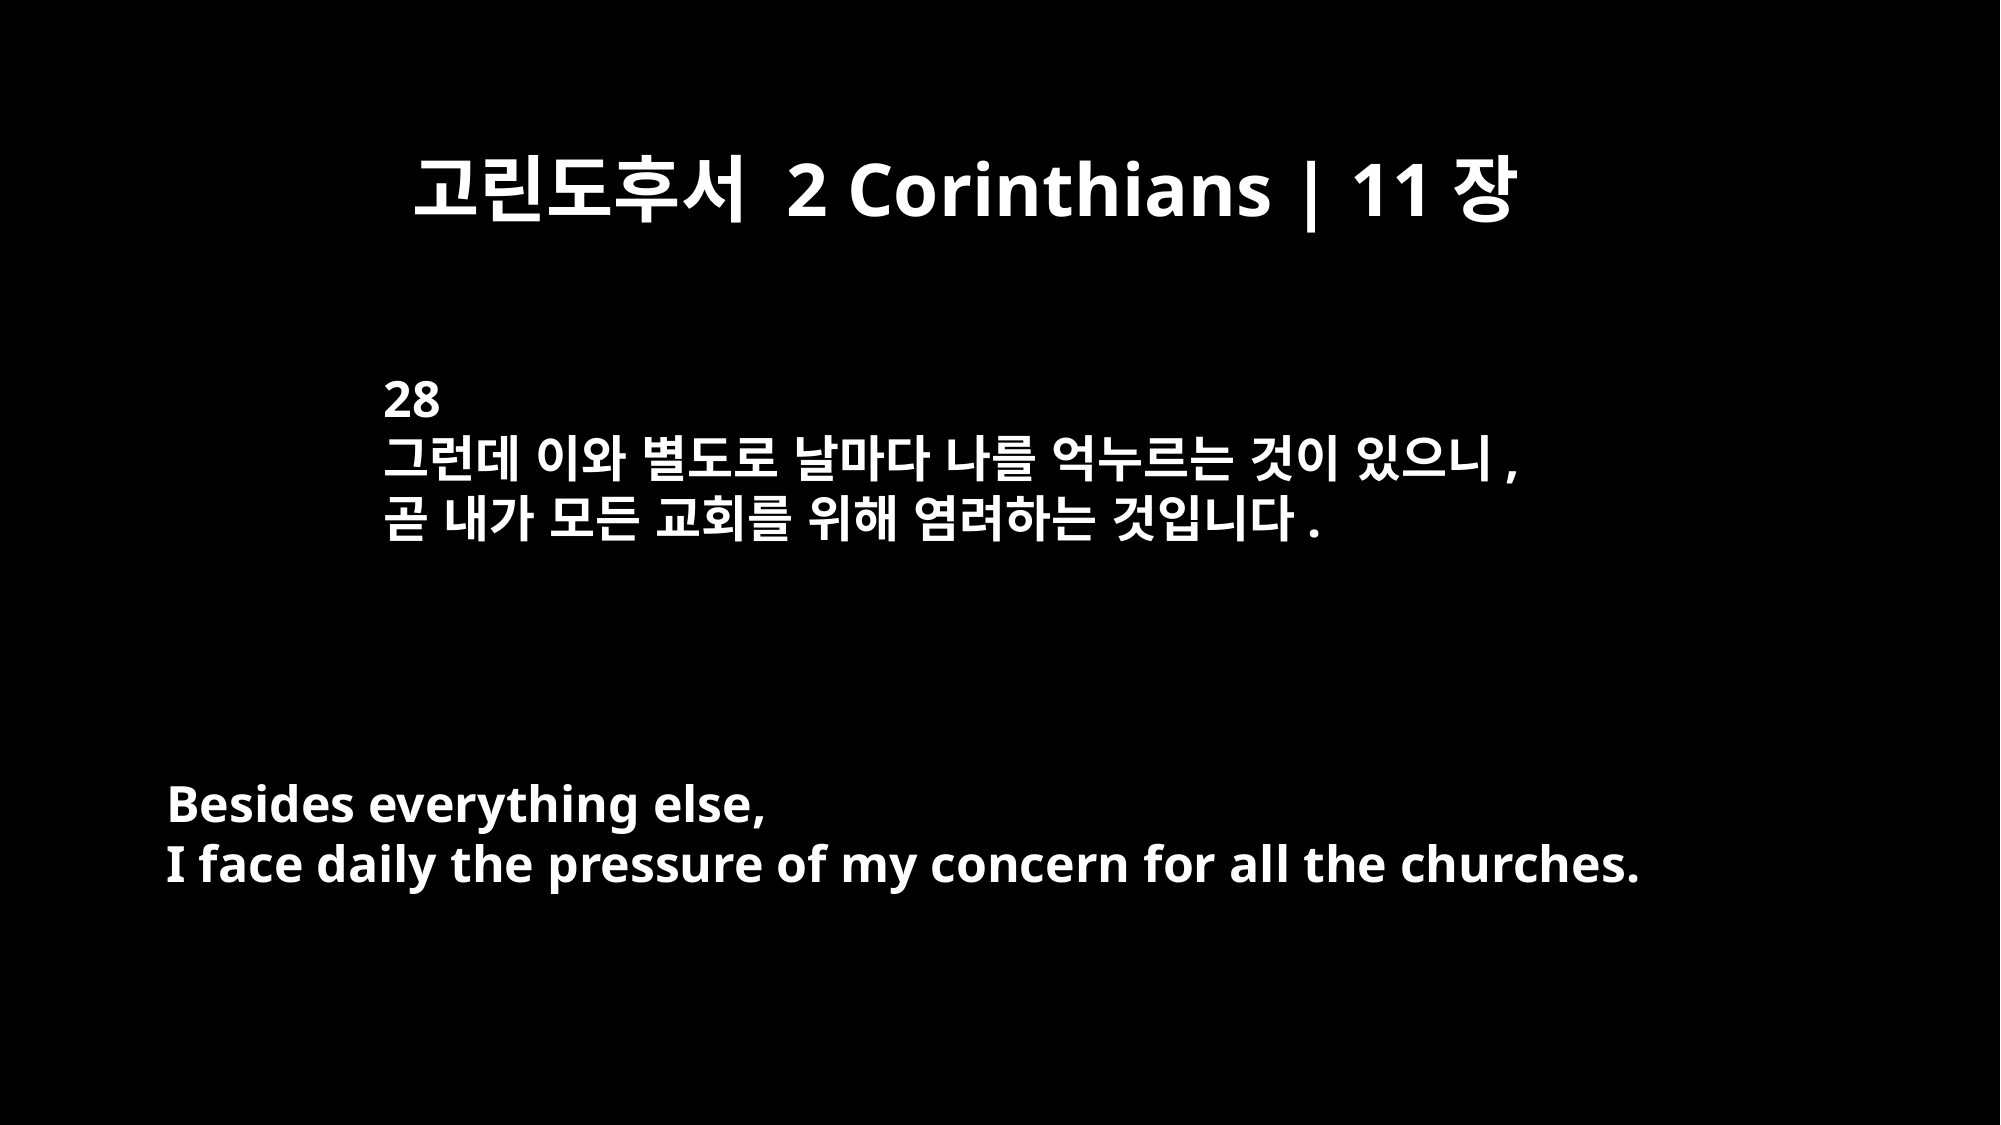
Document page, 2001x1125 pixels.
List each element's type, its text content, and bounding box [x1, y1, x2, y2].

text_box 고린도후서 2 Corinthians | 11장 [397, 136, 1535, 239]
text_box 28 그런데 이와 별도로 날마다 나를 억누르는 것이 있으니, 곧 내가 모든 교회를 위해 염려하는 것입니다. [368, 359, 1548, 555]
text_box Besides everything else, I face daily the pressure of my concern for all the churches. [151, 764, 1656, 900]
